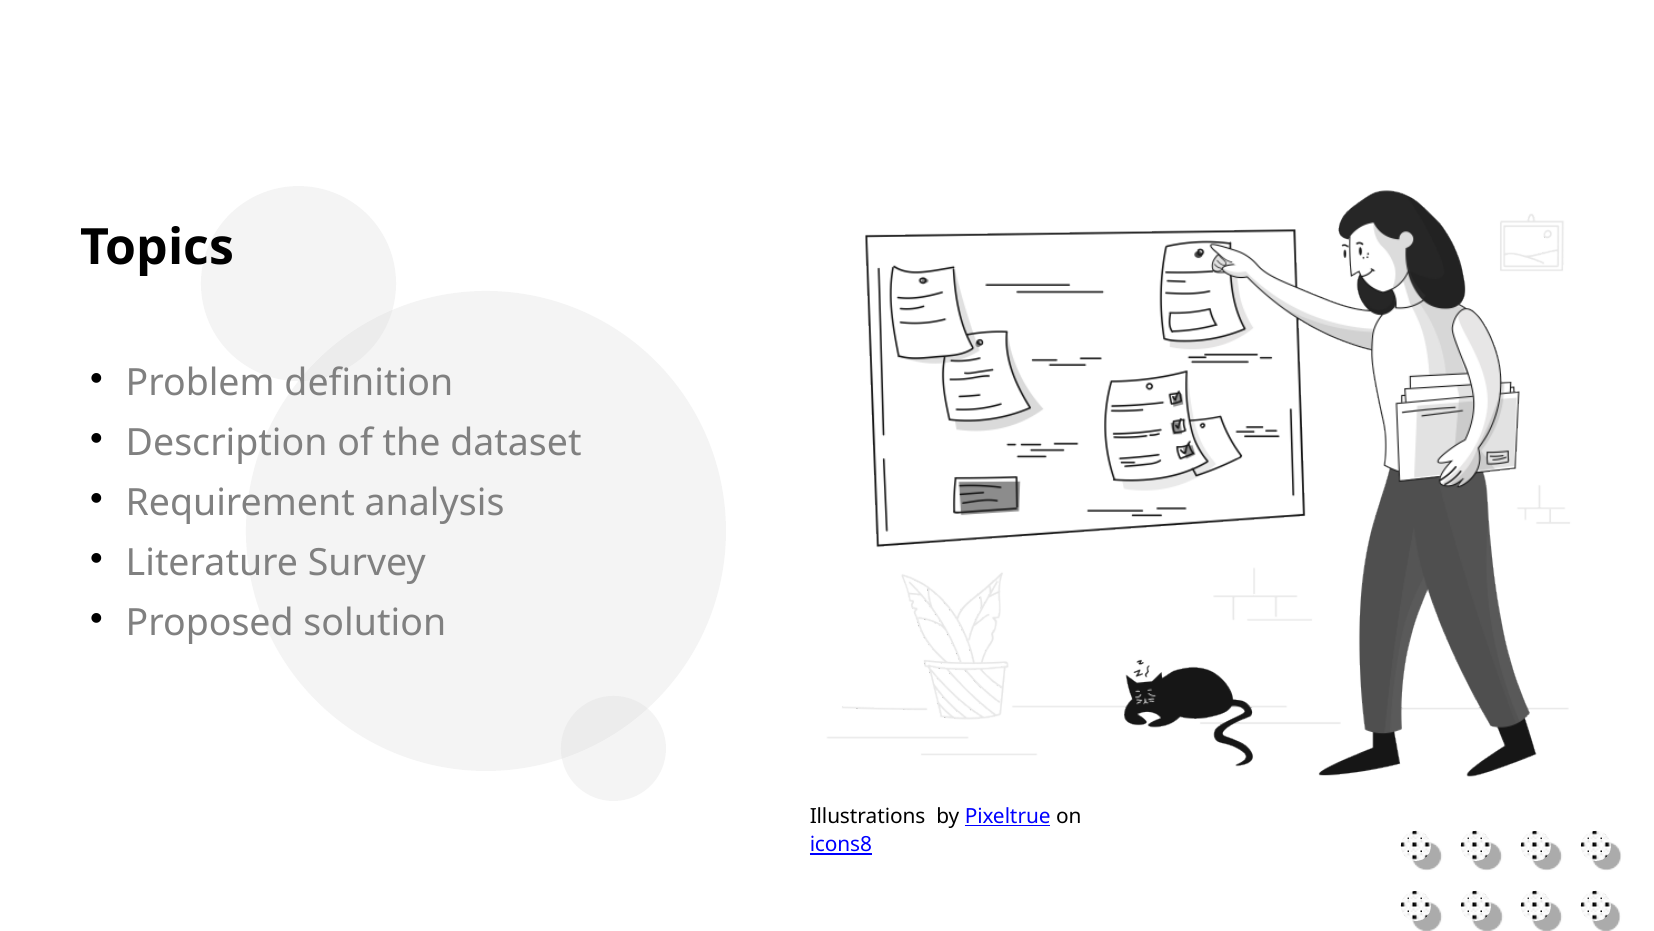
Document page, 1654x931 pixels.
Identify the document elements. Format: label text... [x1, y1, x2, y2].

picture [1580, 890, 1611, 921]
picture [1460, 830, 1491, 861]
text_box Problem definition Description of the dataset Requirement analysis Literature Survey Proposed solution [75, 350, 1005, 680]
picture [1400, 890, 1431, 921]
text_box Topics [65, 206, 621, 272]
picture [1400, 830, 1431, 861]
picture [1520, 830, 1551, 861]
picture [713, 129, 1620, 810]
picture [1460, 890, 1491, 921]
picture [1580, 830, 1611, 861]
picture [1520, 890, 1551, 921]
